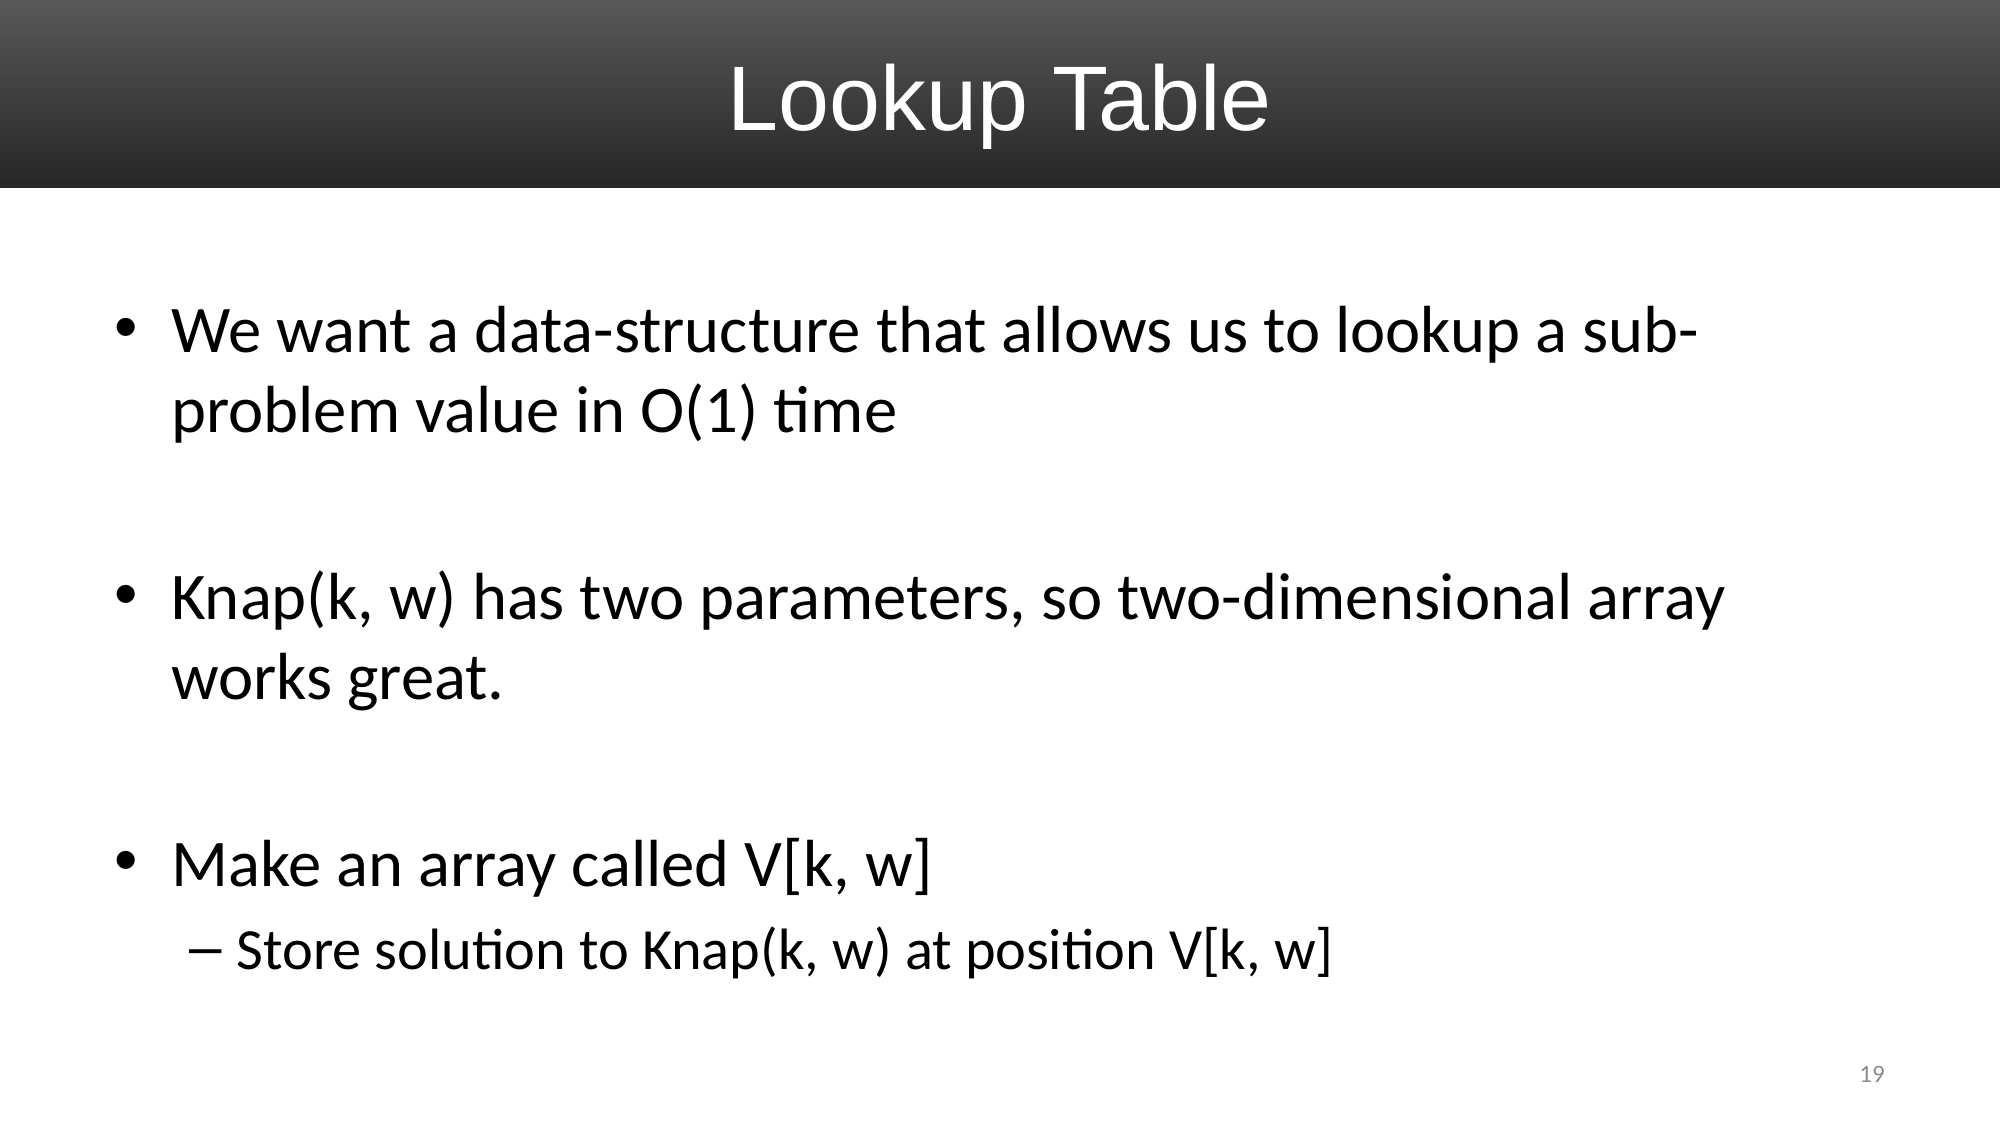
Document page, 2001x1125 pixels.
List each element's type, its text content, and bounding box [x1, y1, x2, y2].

slide_number 19 [1433, 1042, 1900, 1103]
list We want a data-structure that allows us to lookup a sub-problem value in O(1) time Knap(k, w) has two parameters, so two-dimensional array works great. Make an array called V[k, w] Store solution to Knap(k, w) at position V[k, w] [99, 262, 1900, 1005]
title Lookup Table [99, 24, 1900, 163]
